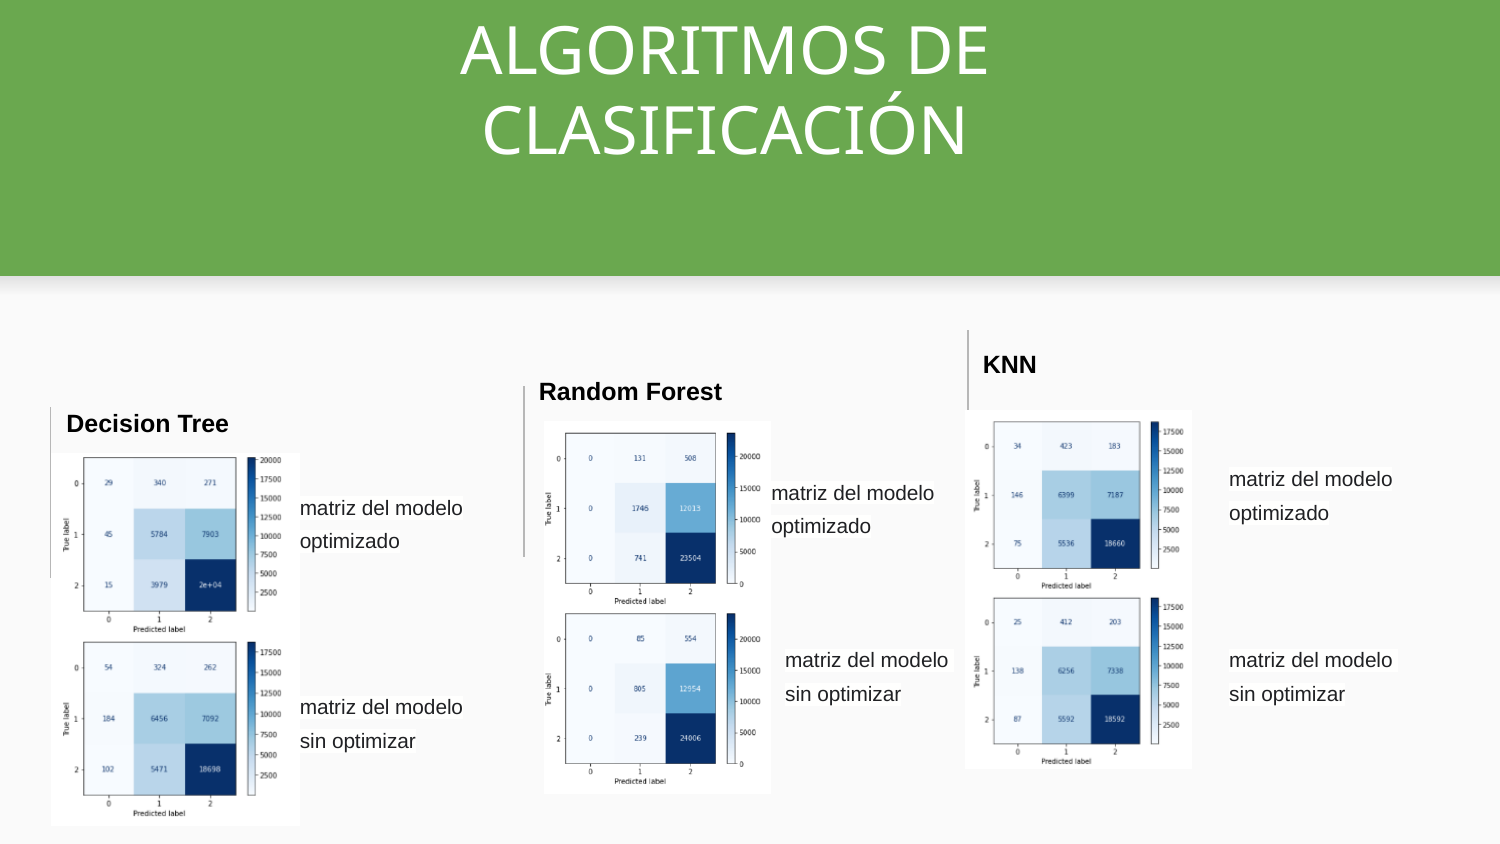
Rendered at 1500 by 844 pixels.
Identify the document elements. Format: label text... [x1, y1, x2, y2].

title ALGORITMOS DE CLASIFICACIÓN [201, 56, 1251, 183]
text_box matriz del modelo sin optimizar [304, 670, 505, 803]
text_box matriz del modelo sin optimizar [775, 623, 960, 756]
title Random Forest [523, 357, 822, 422]
title KNN [969, 330, 1266, 395]
picture [965, 410, 1192, 769]
text_box matriz del modelo optimizado [1214, 441, 1451, 575]
title Decision Tree [51, 389, 349, 454]
text_box matriz del modelo optimizado [775, 455, 960, 588]
picture [543, 421, 771, 794]
text_box matriz del modelo sin optimizar [1214, 623, 1451, 756]
text_box matriz del modelo optimizado [304, 470, 522, 603]
picture [51, 453, 301, 826]
